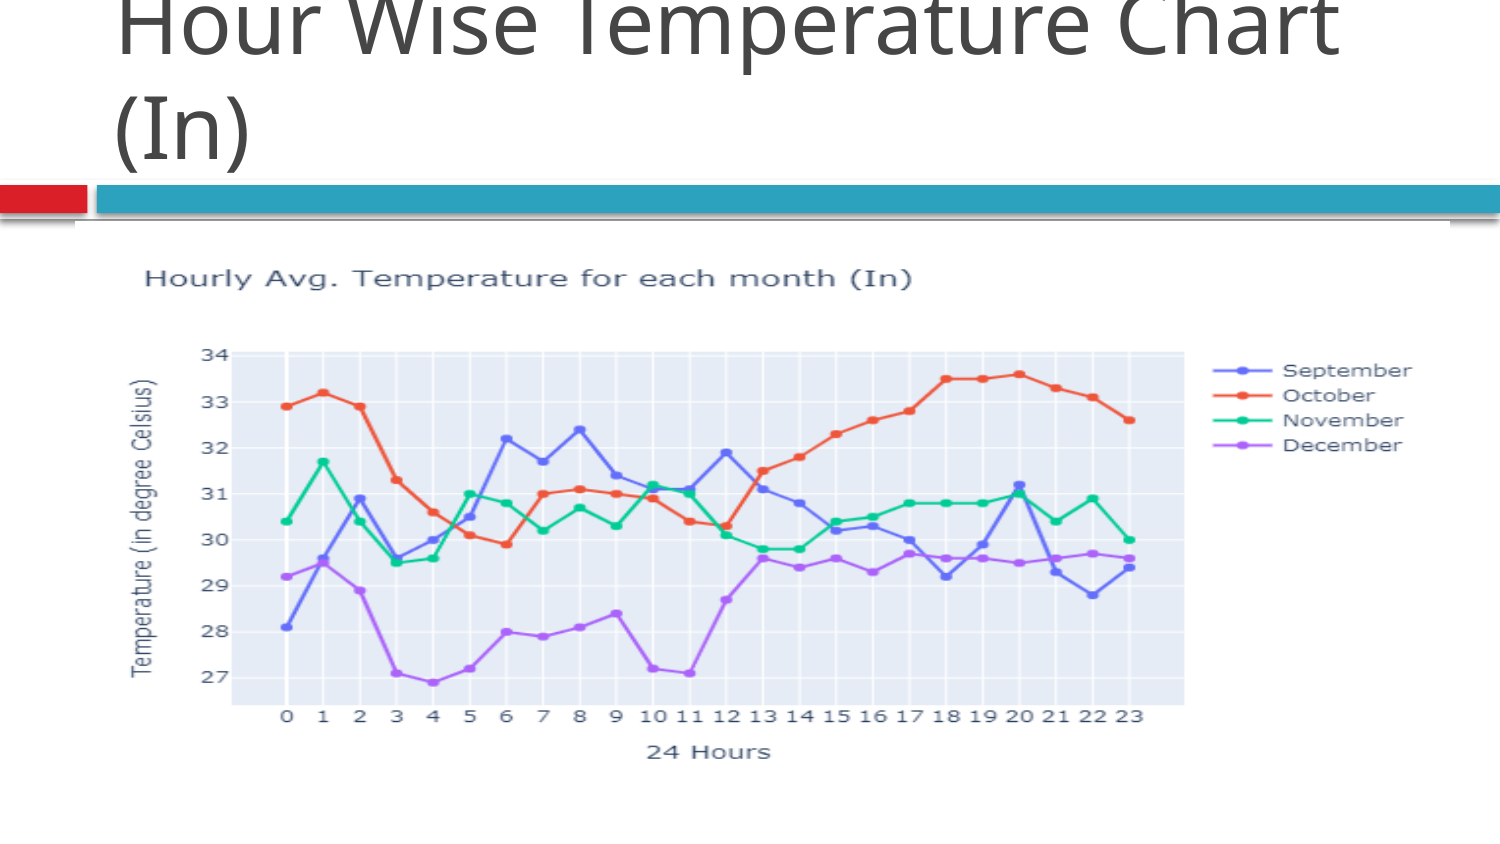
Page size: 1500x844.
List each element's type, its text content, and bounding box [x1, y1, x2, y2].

title Hour Wise Temperature Chart (In) [99, 19, 1438, 185]
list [74, 221, 1451, 810]
